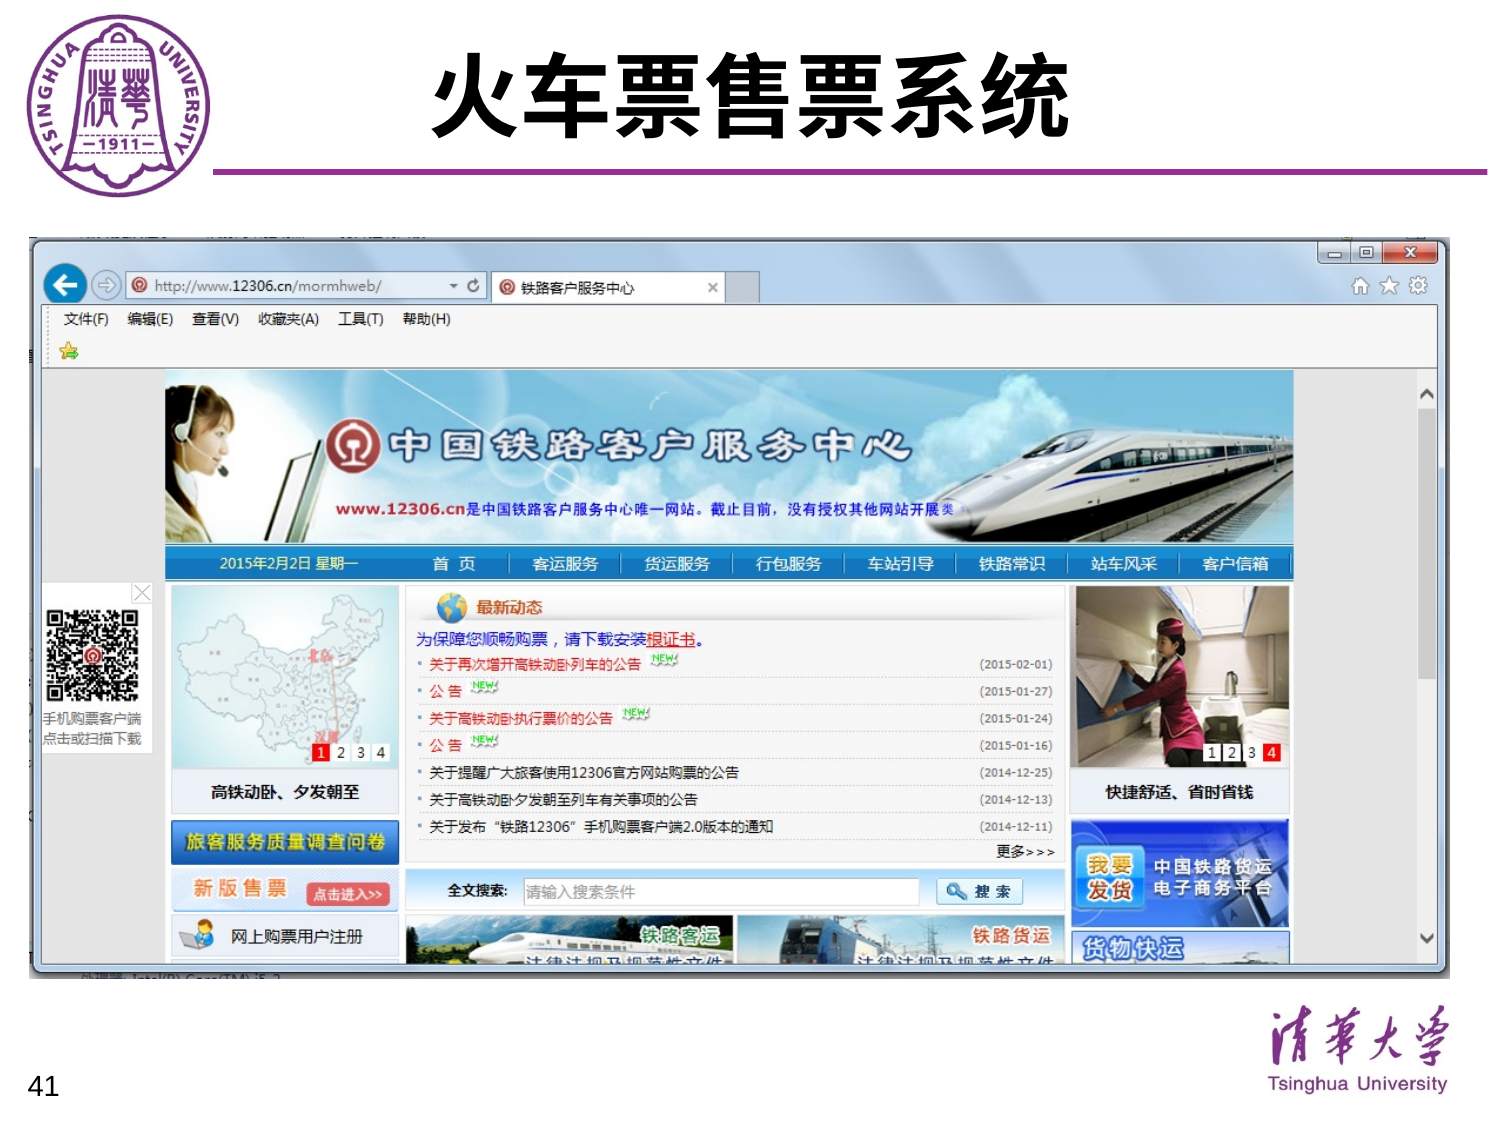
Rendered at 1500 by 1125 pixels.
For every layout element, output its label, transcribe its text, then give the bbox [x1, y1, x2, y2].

footer 41 [12, 1059, 176, 1125]
picture [29, 237, 1451, 980]
picture [1262, 999, 1454, 1101]
picture [24, 12, 213, 37]
title 火车票售票系统 [24, 37, 1476, 151]
picture [24, 151, 213, 200]
